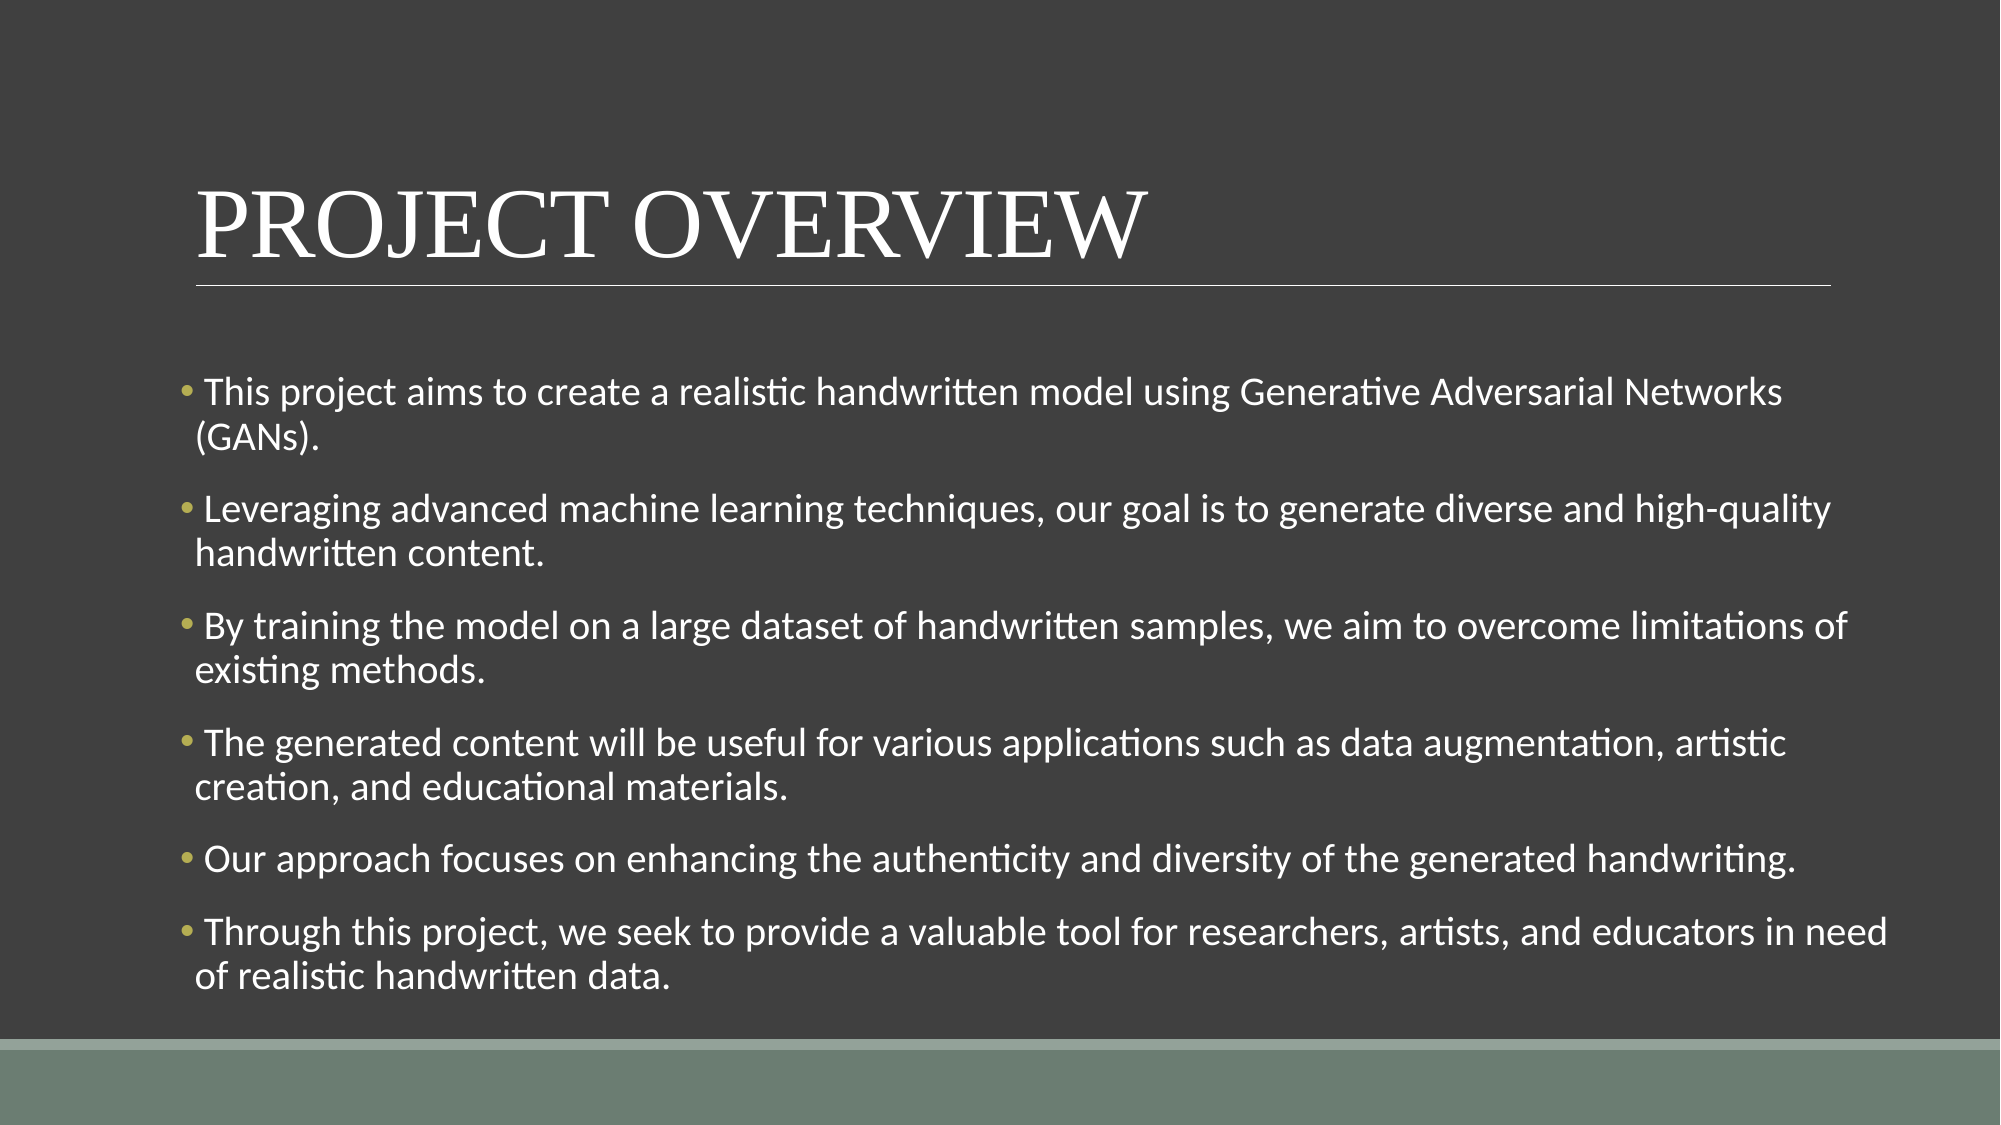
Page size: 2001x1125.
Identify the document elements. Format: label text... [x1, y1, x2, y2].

list This project aims to create a realistic handwritten model using Generative Adversarial Networks (GANs). Leveraging advanced machine learning techniques, our goal is to generate diverse and high-quality handwritten content. By training the model on a large dataset of handwritten samples, we aim to overcome limitations of existing methods. The generated content will be useful for various applications such as data augmentation, artistic creation, and educational materials. Our approach focuses on enhancing the authenticity and diversity of the generated handwriting. Through this project, we seek to provide a valuable tool for researchers, artists, and educators in need of realistic handwritten data. [180, 285, 1913, 1010]
title PROJECT OVERVIEW [180, 47, 1830, 285]
